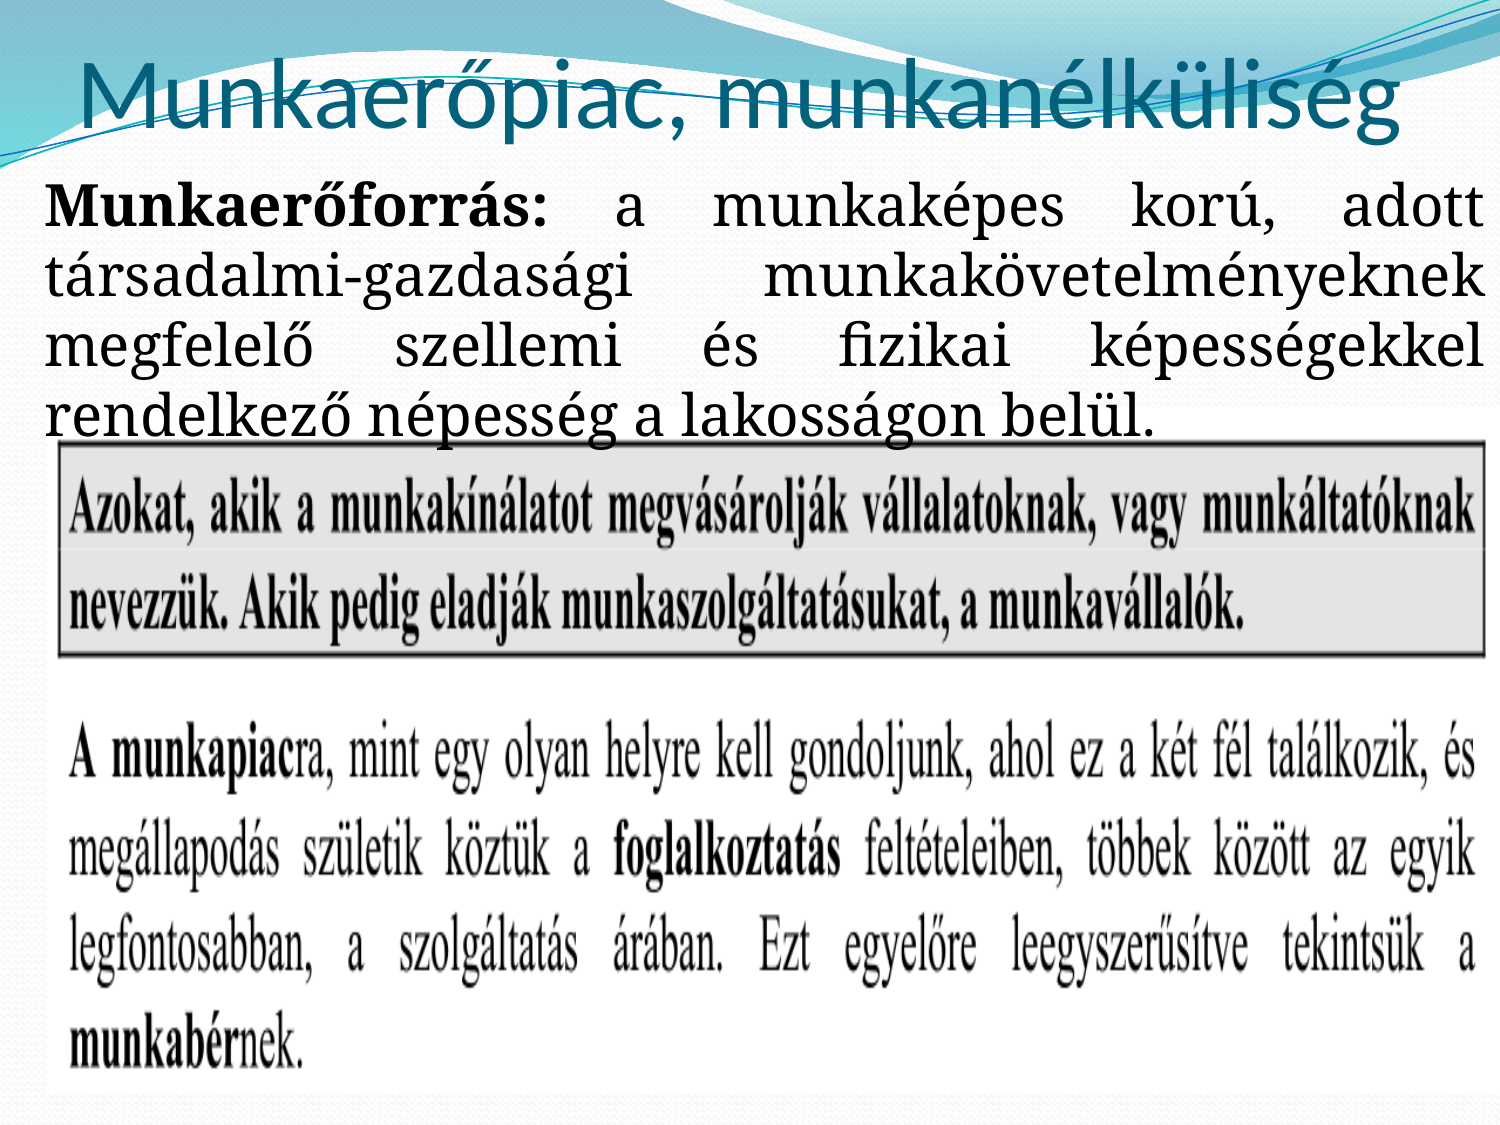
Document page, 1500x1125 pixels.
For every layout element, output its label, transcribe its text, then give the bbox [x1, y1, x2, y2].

text_box Munkaerőforrás: a munkaképes korú, adott társadalmi-gazdasági munkakövetelményeknek megfelelő szellemi és fizikai képességekkel rendelkező népesség a lakosságon belül. [29, 160, 1500, 456]
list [46, 408, 1500, 1095]
title Munkaerőpiac, munkanélküliség [76, 19, 1427, 149]
